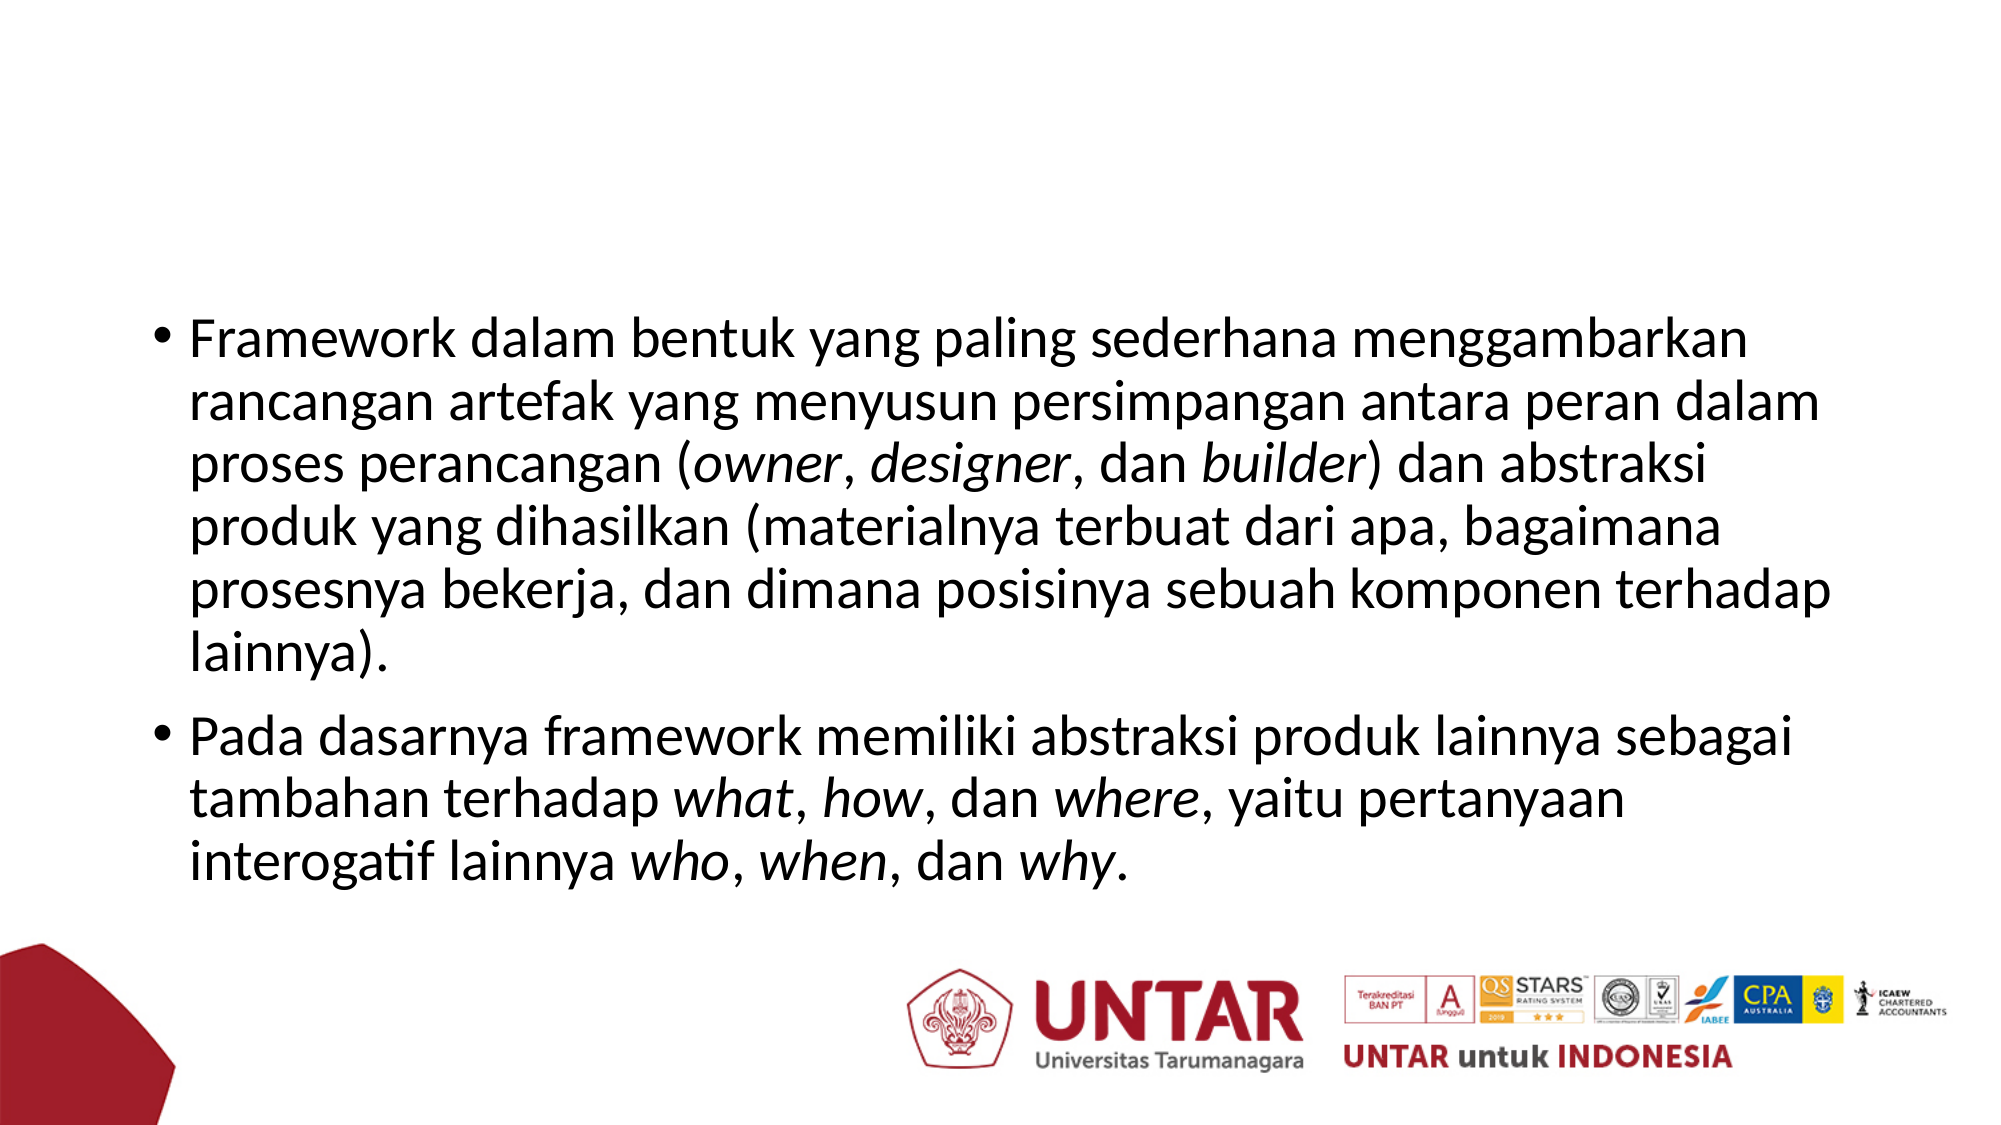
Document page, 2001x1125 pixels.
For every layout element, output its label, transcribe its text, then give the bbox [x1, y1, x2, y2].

list Framework dalam bentuk yang paling sederhana menggambarkan rancangan artefak yang menyusun persimpangan antara peran dalam proses perancangan (owner, designer, dan builder) dan abstraksi produk yang dihasilkan (materialnya terbuat dari apa, bagaimana prosesnya bekerja, dan dimana posisinya sebuah komponen terhadap lainnya). Pada dasarnya framework memiliki abstraksi produk lainnya sebagai tambahan terhadap what, how, dan where, yaitu pertanyaan interogatif lainnya who, when, dan why. [137, 299, 1863, 1014]
picture [0, 0, 2001, 1125]
